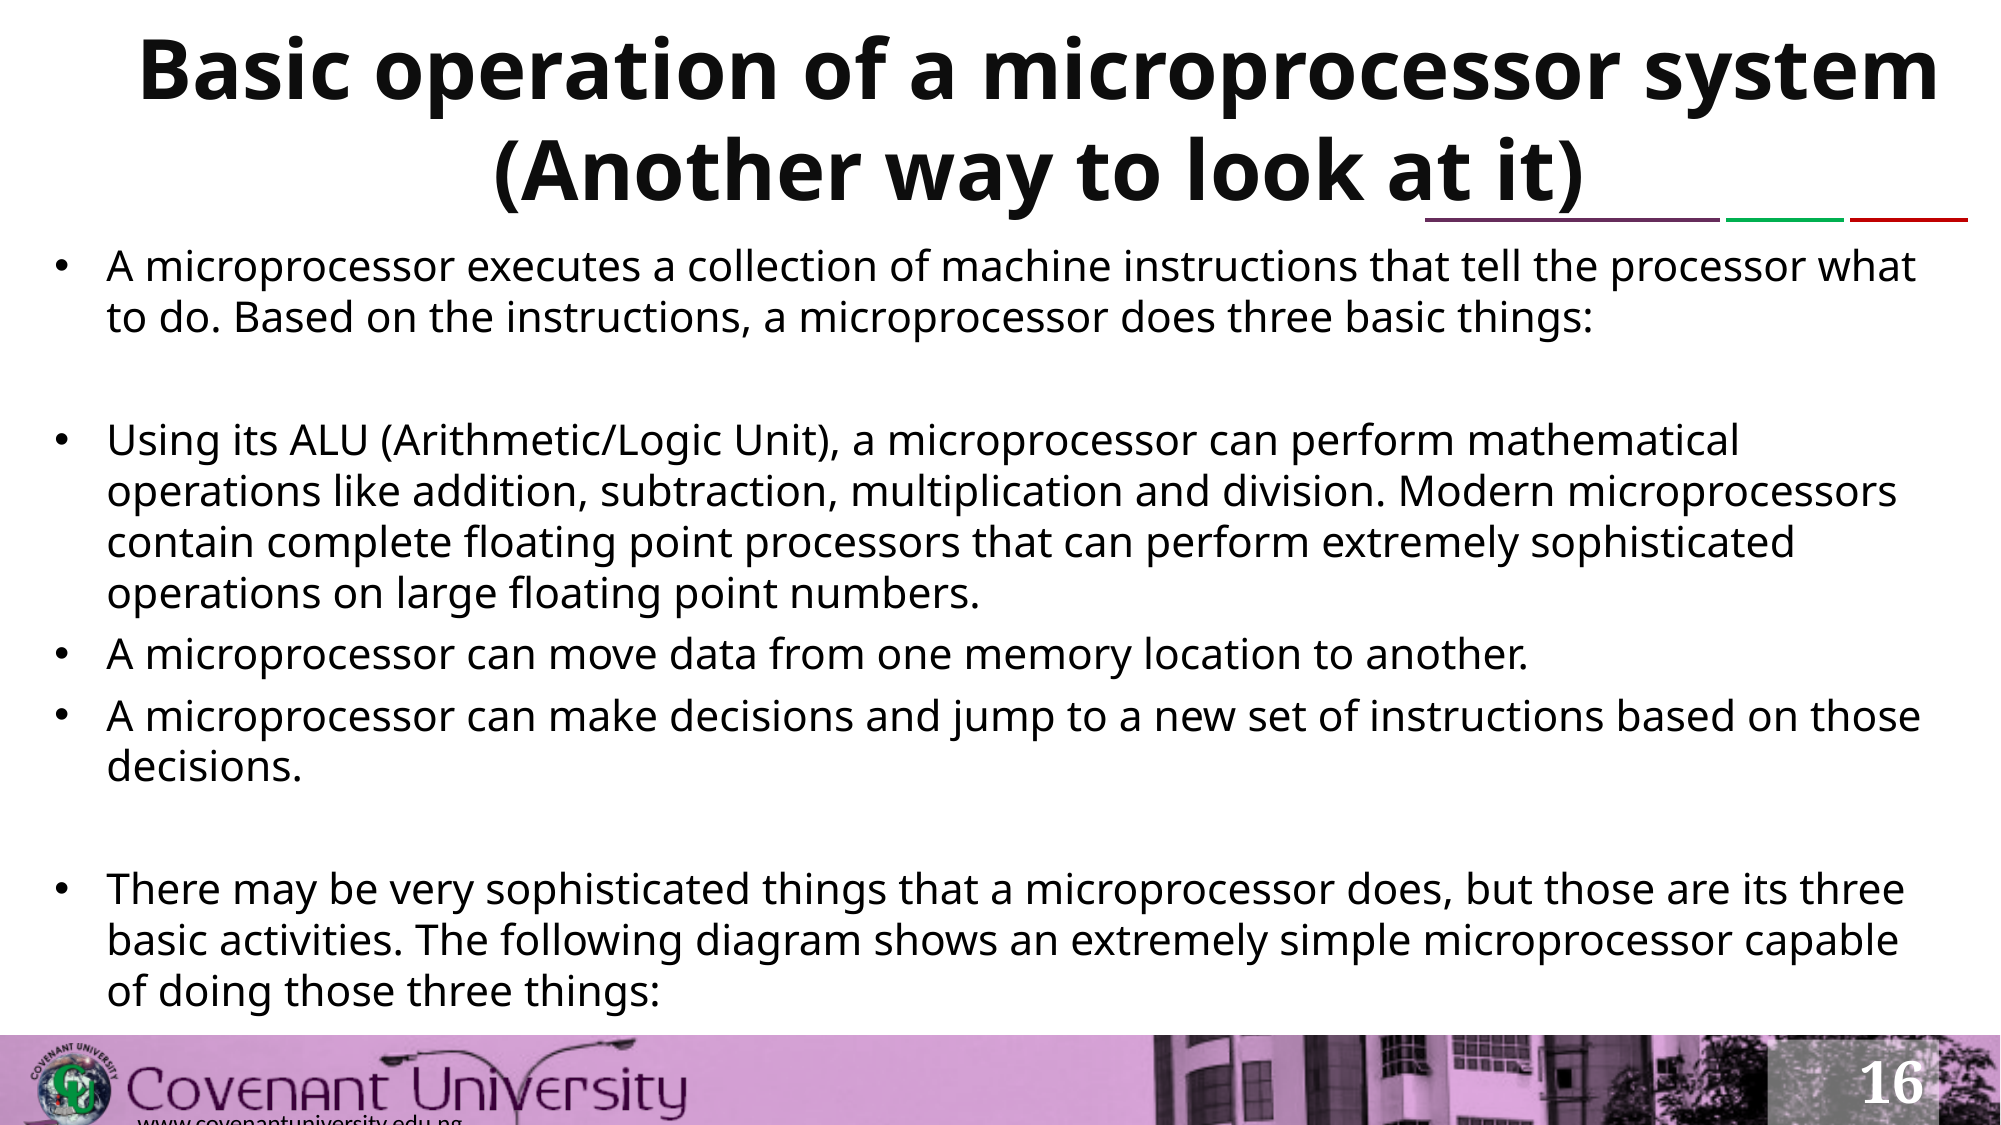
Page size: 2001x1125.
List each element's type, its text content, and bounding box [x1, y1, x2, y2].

picture [23, 1036, 1071, 1125]
list A microprocessor executes a collection of machine instructions that tell the processor what to do. Based on the instructions, a microprocessor does three basic things: Using its ALU (Arithmetic/Logic Unit), a microprocessor can perform mathematical operations like addition, subtraction, multiplication and division. Modern microprocessors contain complete floating point processors that can perform extremely sophisticated operations on large floating point numbers. A microprocessor can move data from one memory location to another. A microprocessor can make decisions and jump to a new set of instructions based on those decisions. There may be very sophisticated things that a microprocessor does, but those are its three basic activities. The following diagram shows an extremely simple microprocessor capable of doing those three things: [39, 231, 1961, 1024]
title Basic operation of a microprocessor system (Another way to look at it) [74, 20, 2000, 213]
